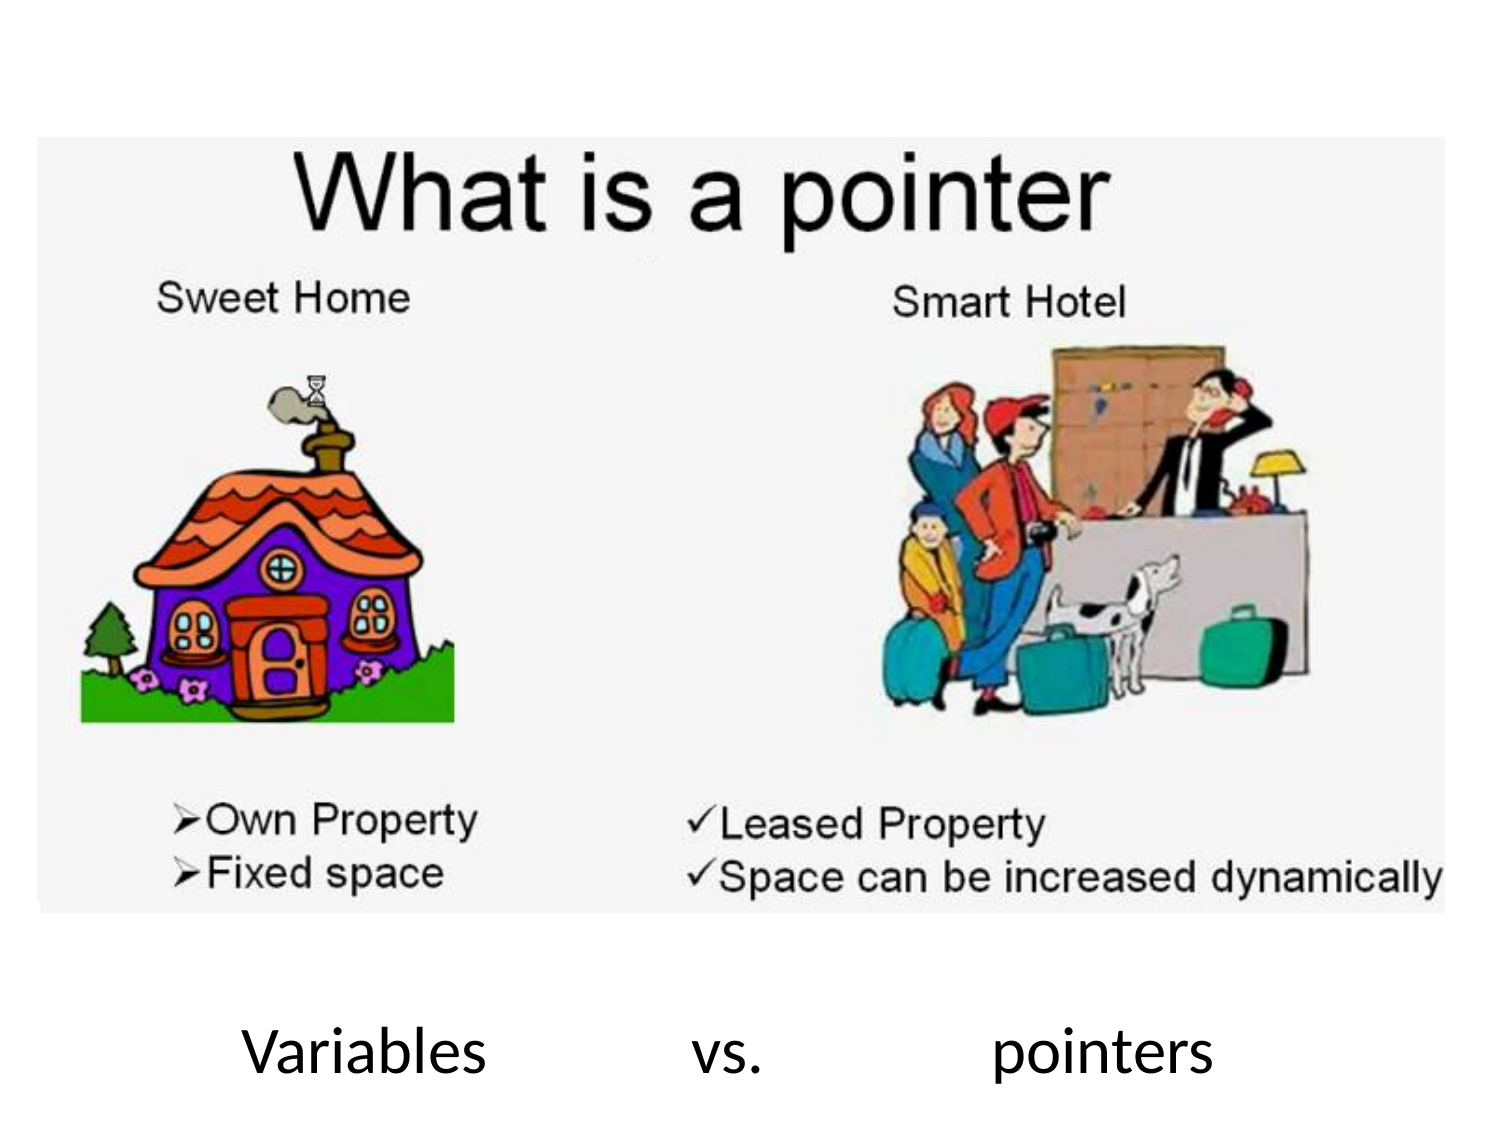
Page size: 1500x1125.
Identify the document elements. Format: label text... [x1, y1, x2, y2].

picture [37, 137, 1445, 913]
text_box Variables vs. pointers [76, 999, 1446, 1095]
